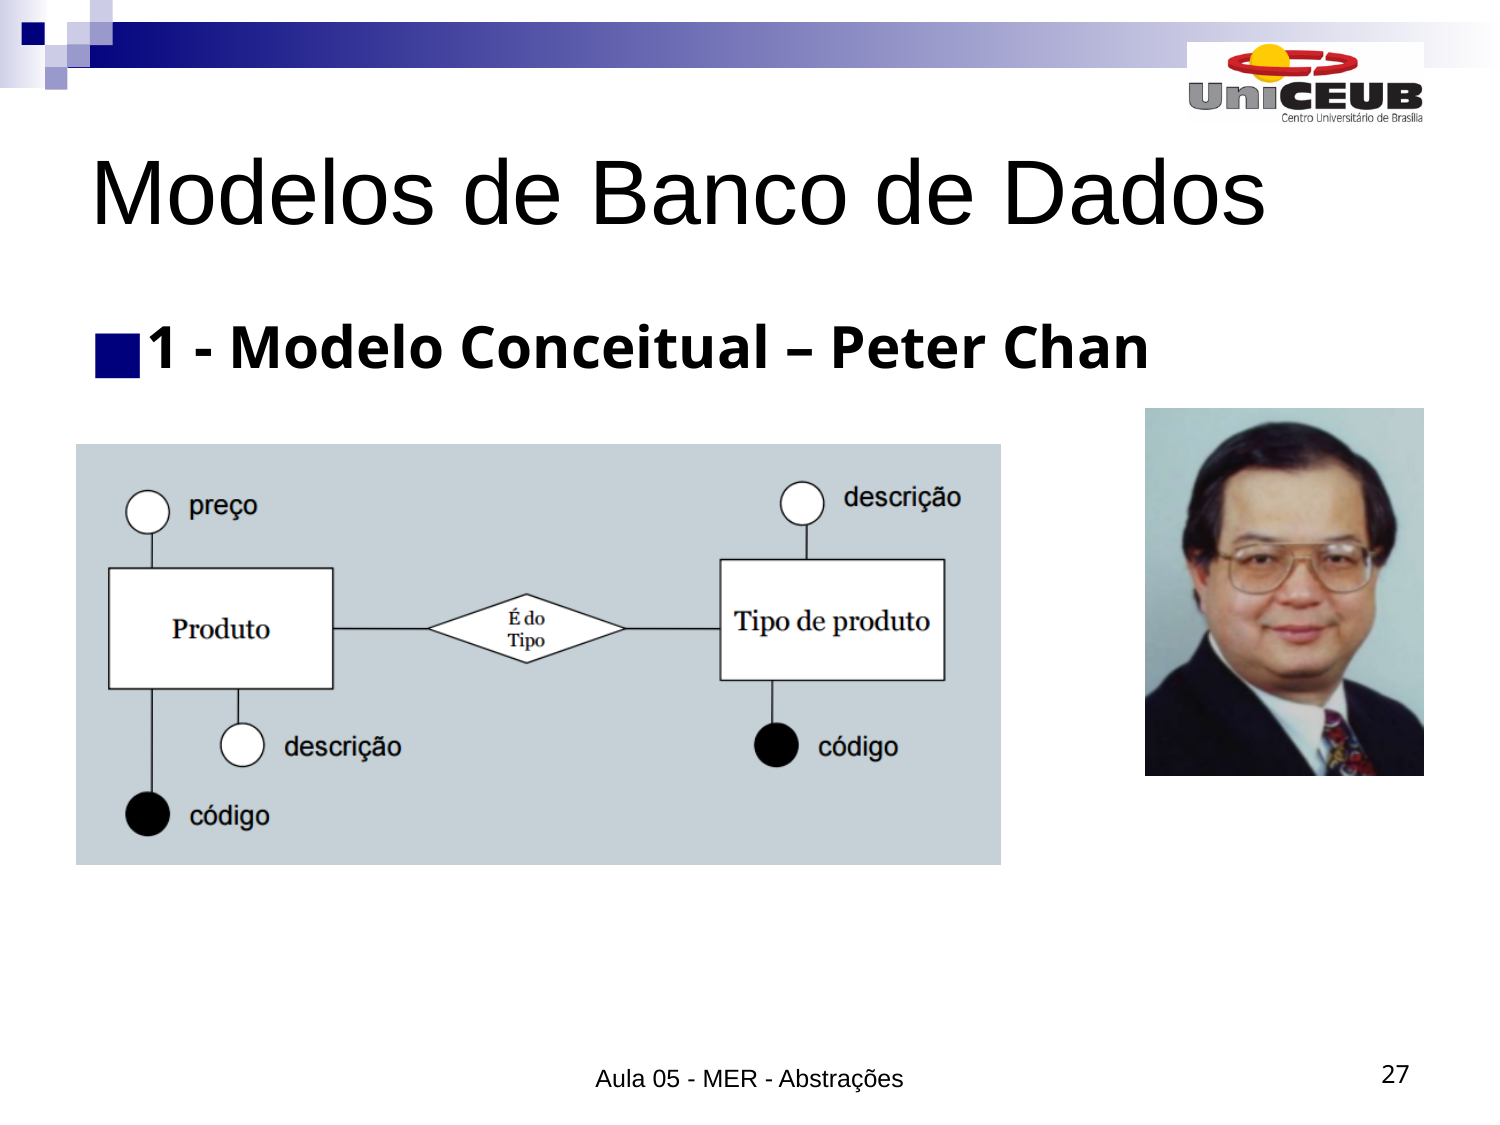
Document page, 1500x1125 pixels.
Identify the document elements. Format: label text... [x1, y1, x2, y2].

list 1 - Modelo Conceitual – Peter Chan [75, 302, 1425, 441]
picture [1144, 408, 1424, 777]
picture [1186, 42, 1424, 125]
footer Aula 05 - MER - Abstrações [512, 1025, 988, 1100]
title Modelos de Banco de Dados [75, 75, 1425, 300]
text_box 27 [1074, 1024, 1425, 1100]
picture [76, 444, 1001, 865]
